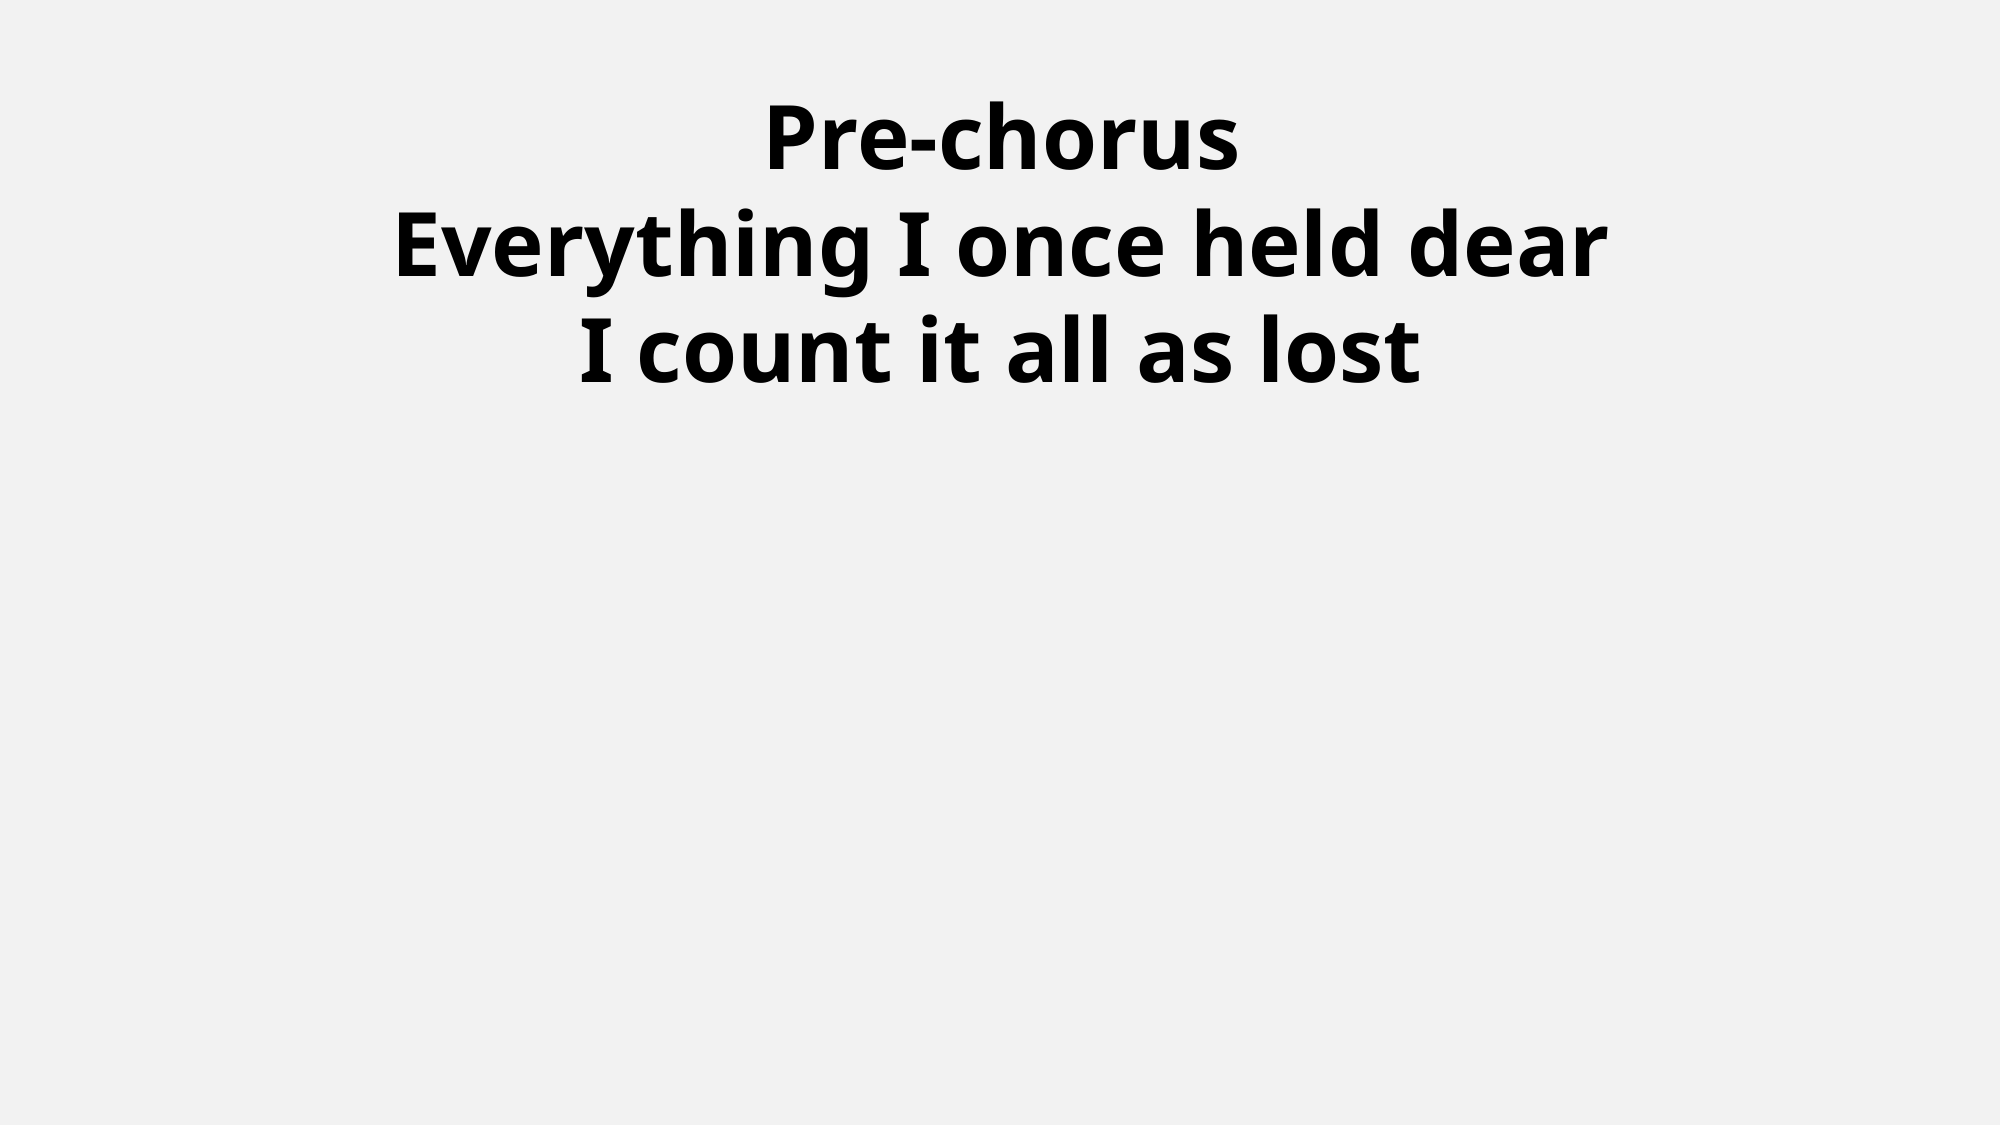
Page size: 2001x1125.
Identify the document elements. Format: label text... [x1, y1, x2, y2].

subtitle Pre-chorus Everything I once held dear I count it all as lost [50, 60, 1954, 1078]
